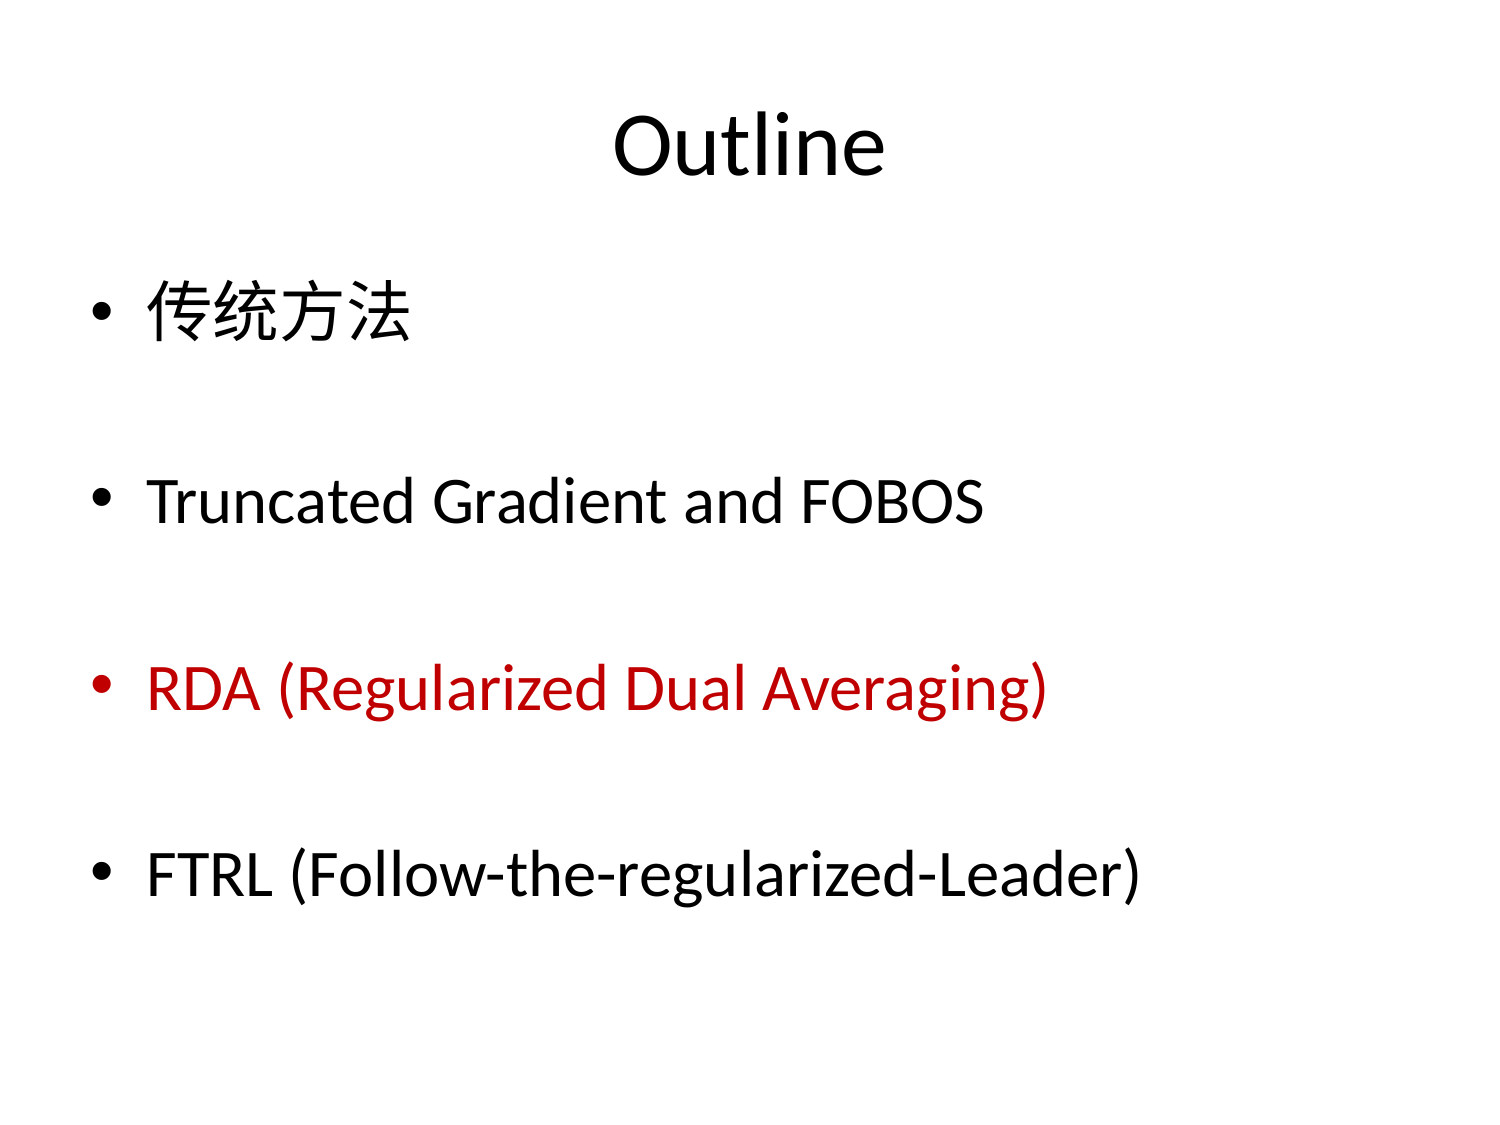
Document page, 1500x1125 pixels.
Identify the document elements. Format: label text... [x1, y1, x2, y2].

list 传统方法 Truncated Gradient and FOBOS RDA (Regularized Dual Averaging) FTRL (Follow-the-regularized-Leader) [75, 262, 1425, 1005]
title Outline [75, 45, 1425, 233]
